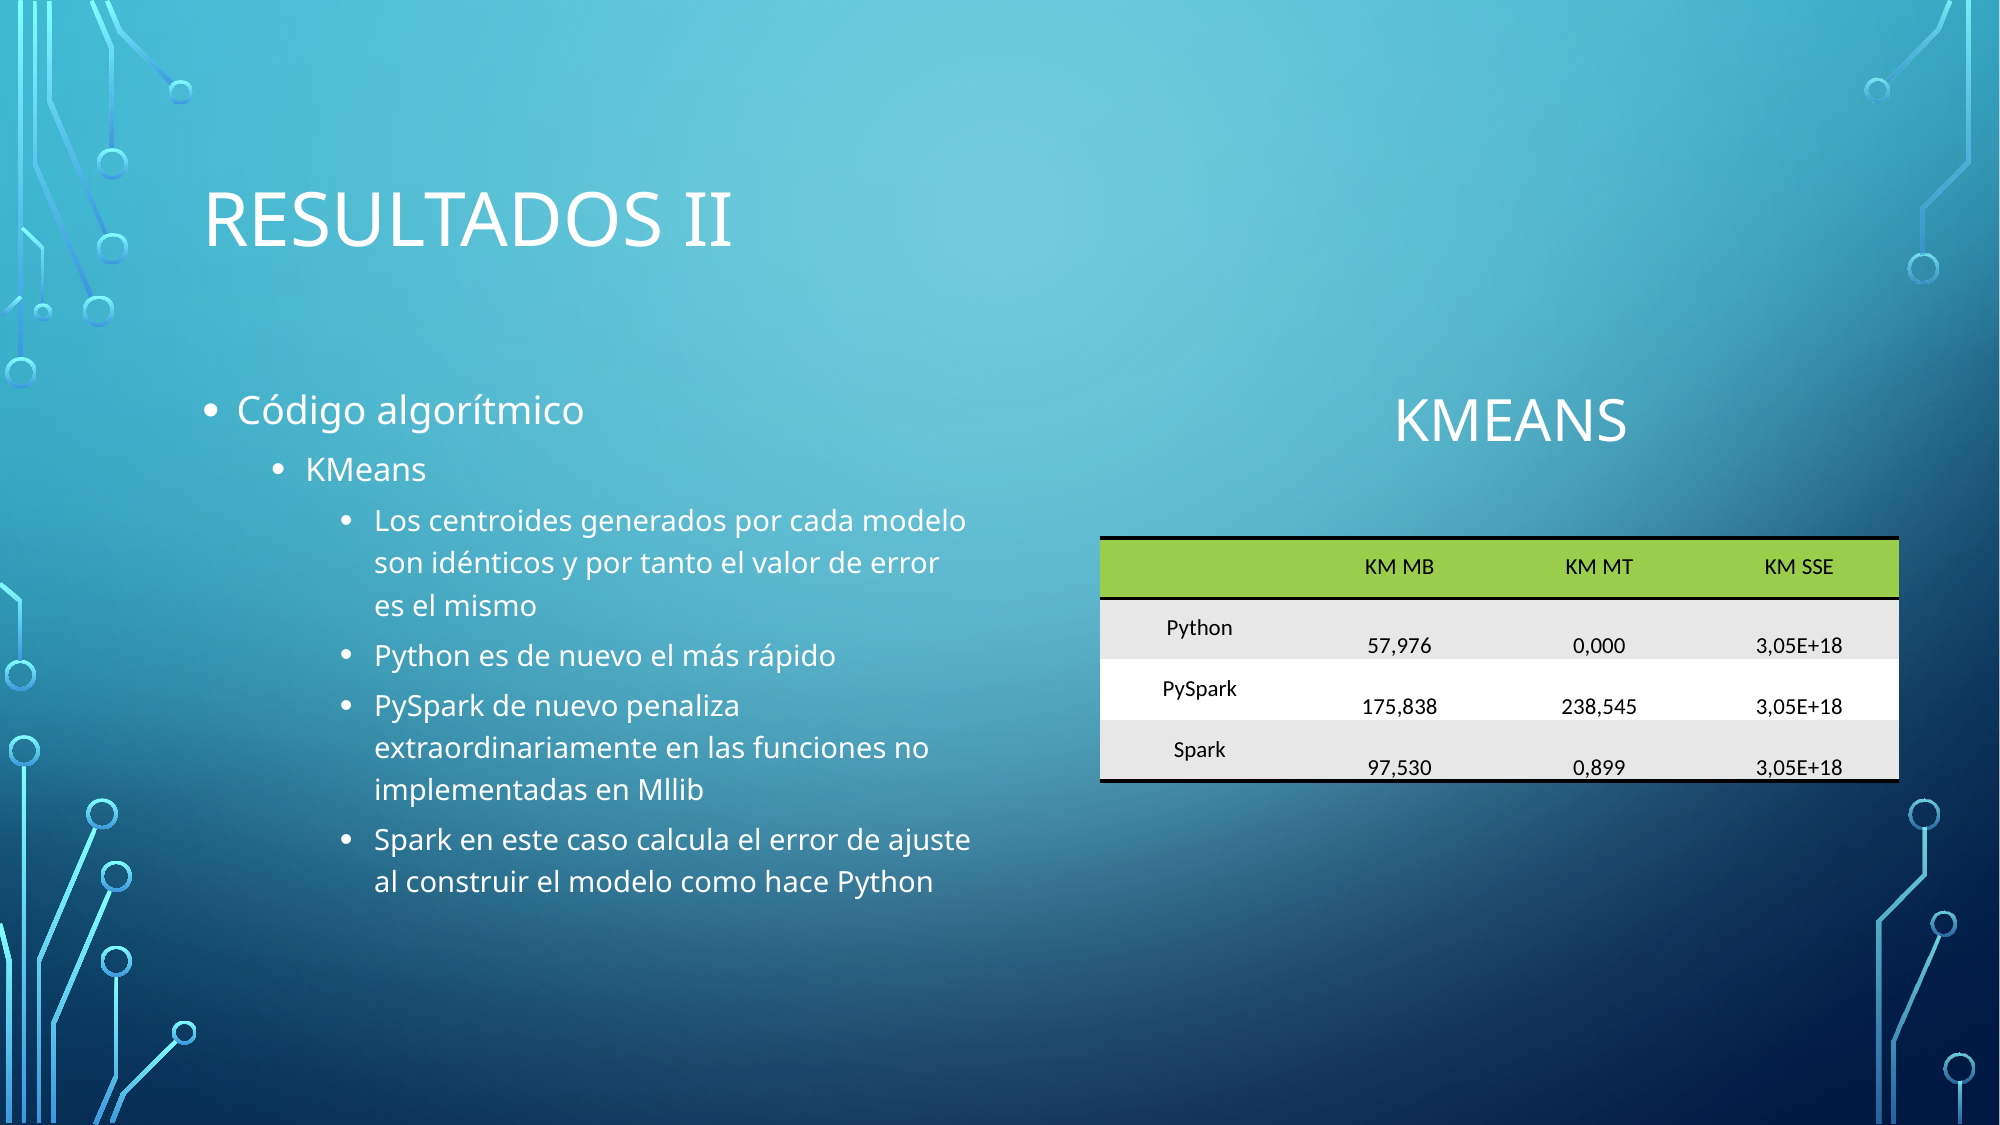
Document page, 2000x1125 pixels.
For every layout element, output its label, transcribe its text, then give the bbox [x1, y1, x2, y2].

table_cell 3,05E+18 [1699, 659, 1899, 720]
table_cell 0,899 [1500, 720, 1699, 779]
table_header [1100, 540, 1300, 597]
table_cell 0,000 [1500, 600, 1699, 659]
table_cell 238,545 [1500, 659, 1699, 720]
table_cell Spark [1100, 720, 1300, 779]
table_header KM MT [1500, 540, 1699, 597]
table_cell Python [1100, 600, 1300, 659]
list Código algorítmico KMeans Los centroides generados por cada modelo son idénticos y por tanto el valor de error es el mismo Python es de nuevo el más rápido PySpark de nuevo penaliza extraordinariamente en las funciones no implementadas en Mllib Spark en este caso calcula el error de ajuste al construir el modelo como hace Python [187, 369, 988, 950]
table_header KM MB [1300, 540, 1500, 597]
table_cell 3,05E+18 [1699, 720, 1899, 779]
table_header KM SSE [1699, 540, 1899, 597]
text_box KMEANS [1378, 368, 1812, 476]
table_cell 57,976 [1300, 600, 1500, 659]
table_cell 3,05E+18 [1699, 600, 1899, 659]
table_cell PySpark [1100, 659, 1300, 720]
title Resultados II [187, 101, 1812, 344]
table_cell 97,530 [1300, 720, 1500, 779]
table_cell 175,838 [1300, 659, 1500, 720]
